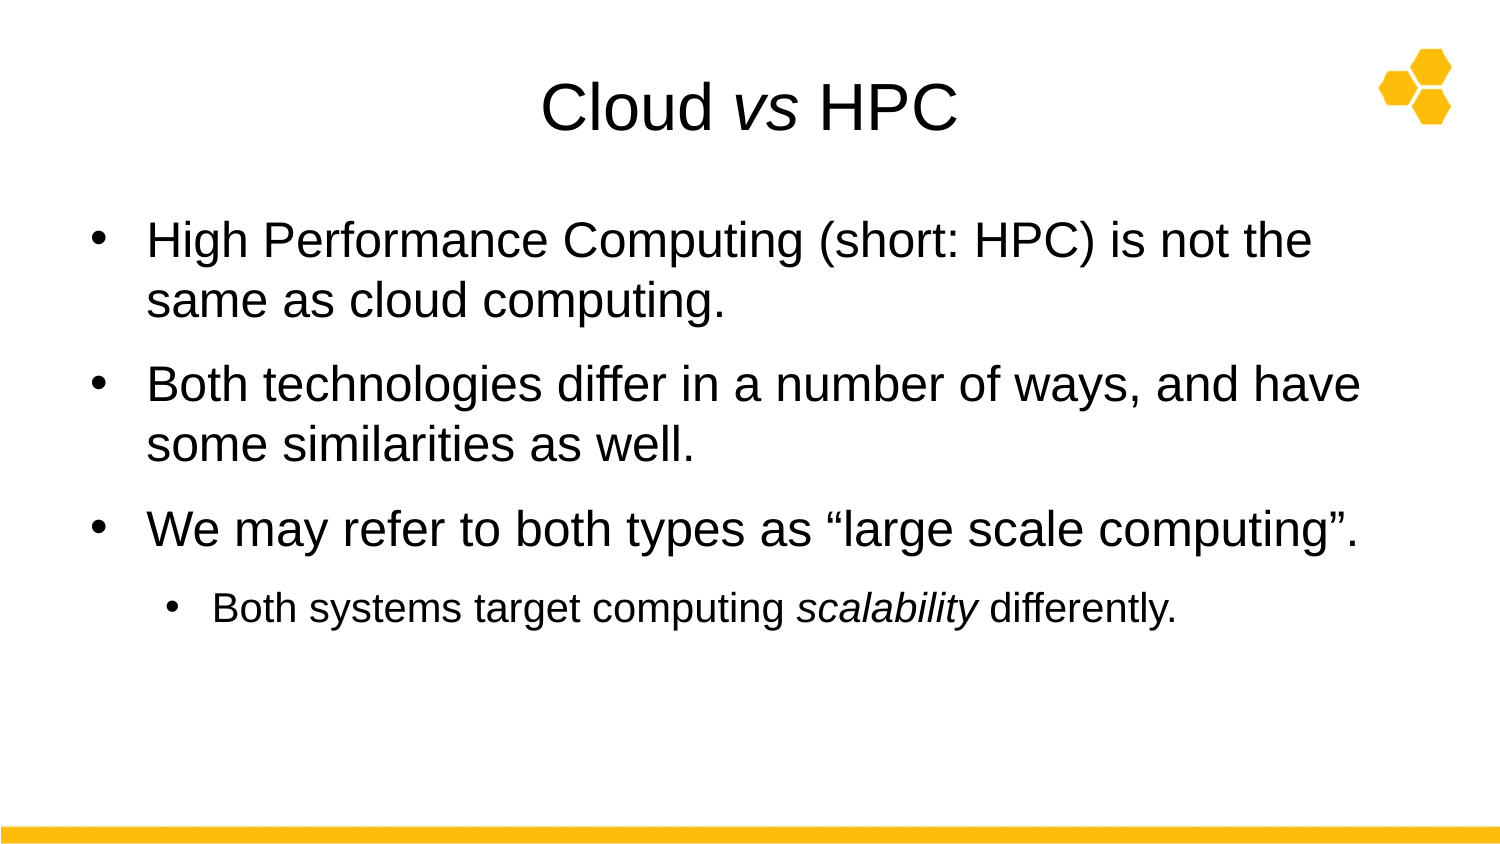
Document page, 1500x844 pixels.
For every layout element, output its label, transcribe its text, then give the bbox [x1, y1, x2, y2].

picture [0, 0, 1500, 844]
title Cloud vs HPC [75, 33, 1425, 175]
list High Performance Computing (short: HPC) is not the same as cloud computing. Both technologies differ in a number of ways, and have some similarities as well. We may refer to both types as “large scale computing”. Both systems target computing scalability differently. [75, 199, 1425, 754]
